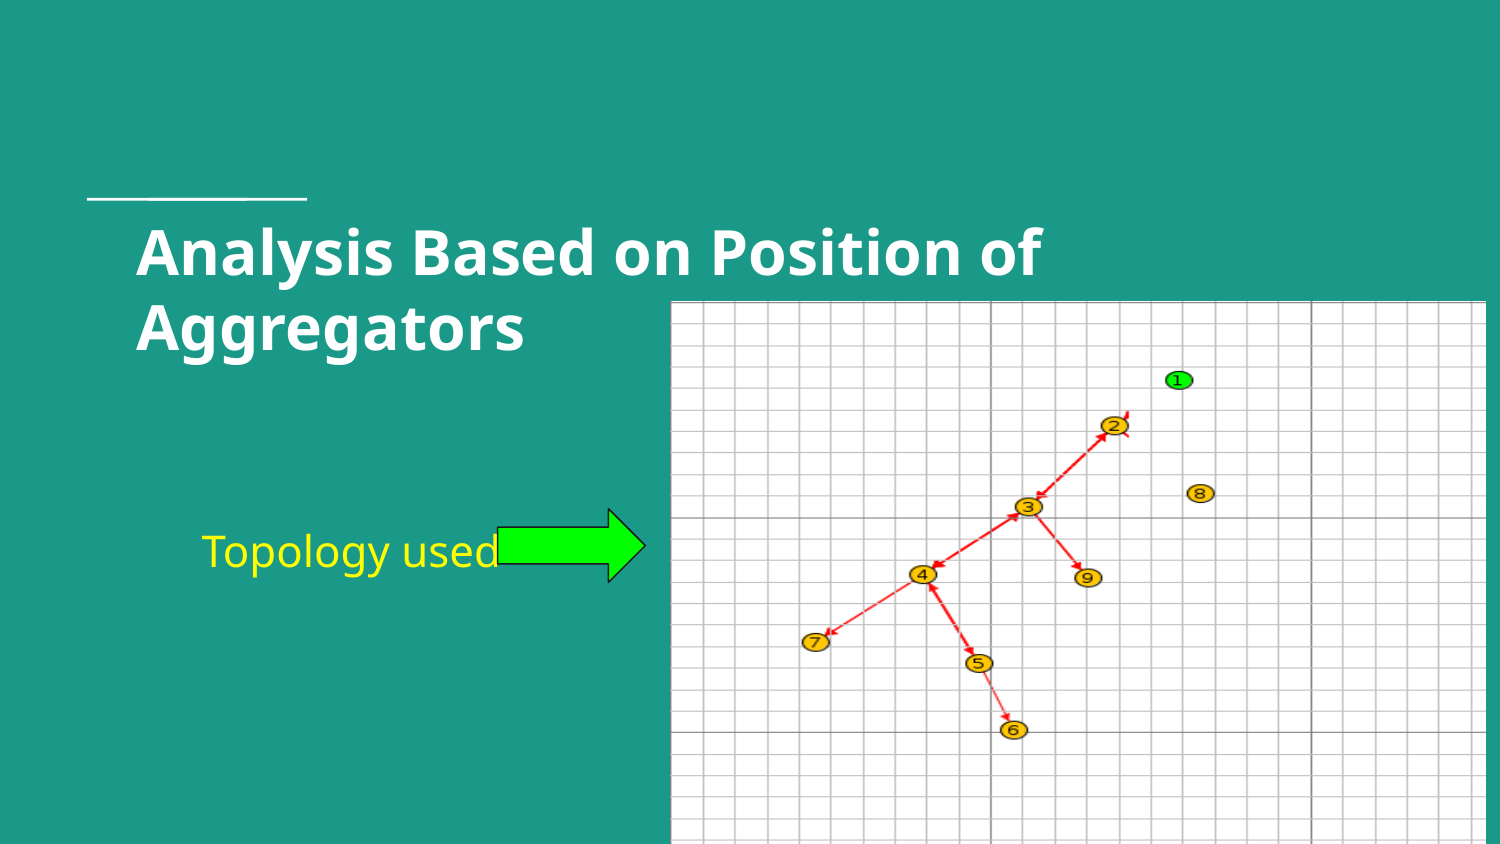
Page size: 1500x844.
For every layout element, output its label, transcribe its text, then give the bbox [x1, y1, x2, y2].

text_box Topology used [186, 508, 577, 676]
picture [669, 300, 1486, 844]
title Analysis Based on Position of Aggregators [121, 197, 1381, 365]
text_box [497, 508, 646, 583]
